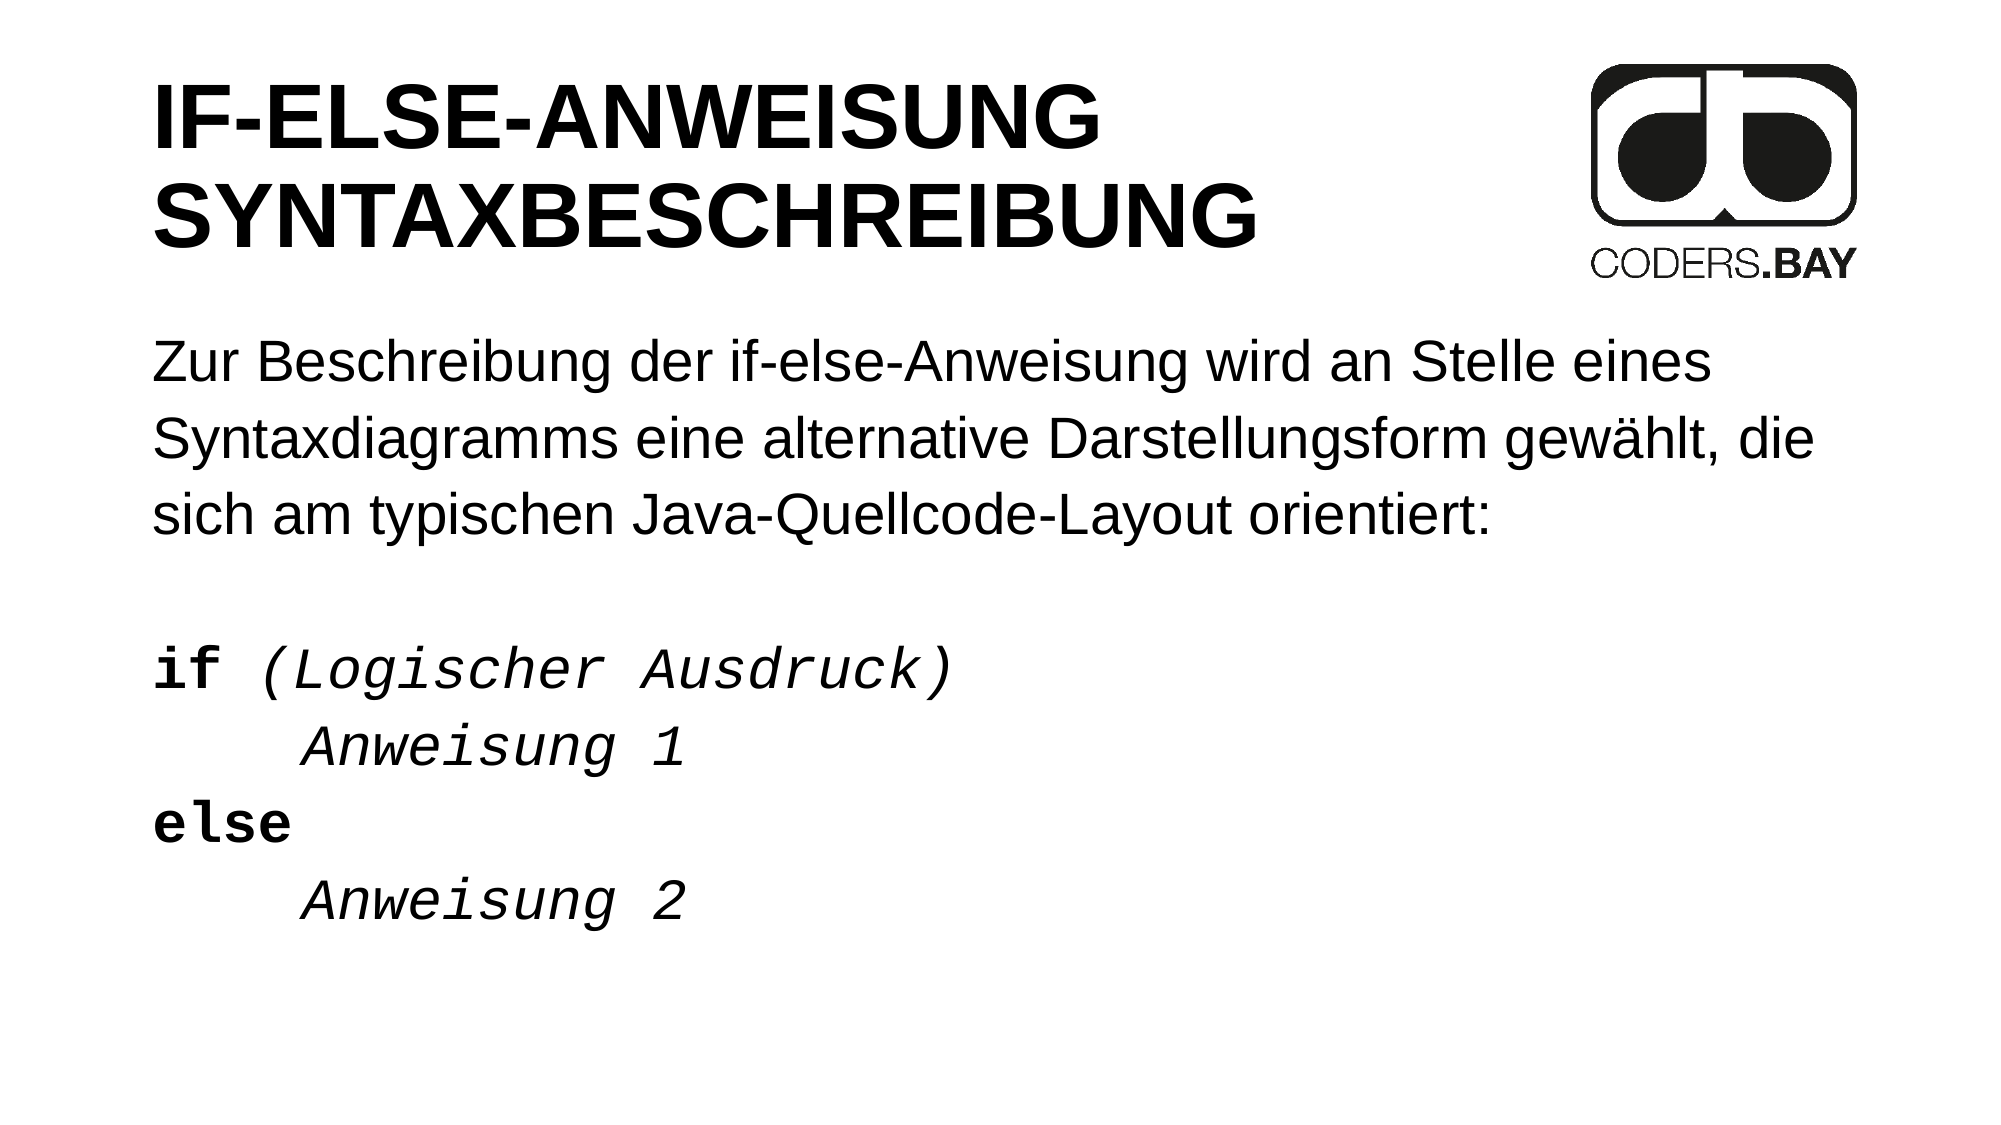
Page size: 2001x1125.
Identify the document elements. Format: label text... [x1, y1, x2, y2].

picture [1591, 64, 1857, 278]
list Zur Beschreibung der if-else-Anweisung wird an Stelle eines Syntaxdiagramms eine alternative Darstellungsform gewählt, die sich am typischen Java-Quellcode-Layout orientiert: if (Logischer Ausdruck) Anweisung 1 else Anweisung 2 [137, 308, 1863, 1059]
title If-else-anweisung syntaxbeschreibung [137, 59, 1574, 278]
